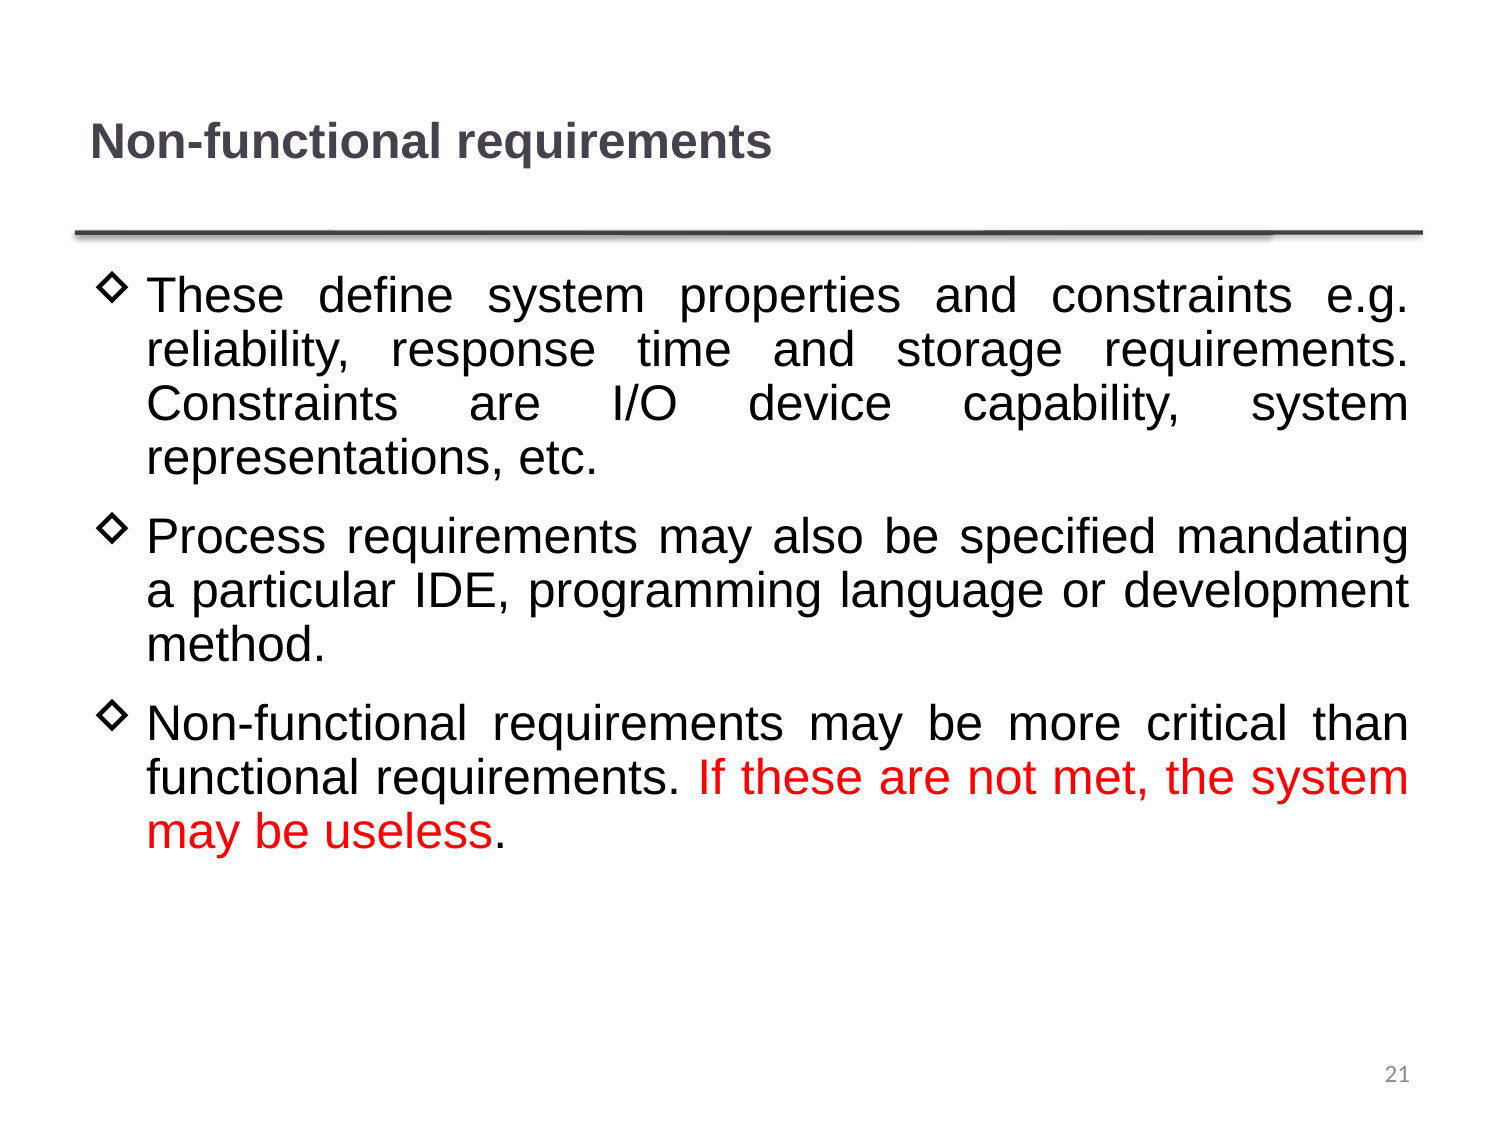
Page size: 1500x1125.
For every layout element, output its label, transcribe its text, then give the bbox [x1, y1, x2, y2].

list These define system properties and constraints e.g. reliability, response time and storage requirements. Constraints are I/O device capability, system representations, etc. Process requirements may also be specified mandating a particular IDE, programming language or development method. Non-functional requirements may be more critical than functional requirements. If these are not met, the system may be useless. [75, 262, 1425, 1005]
slide_number 21 [1074, 1042, 1425, 1103]
title Non-functional requirements [74, 44, 1272, 233]
